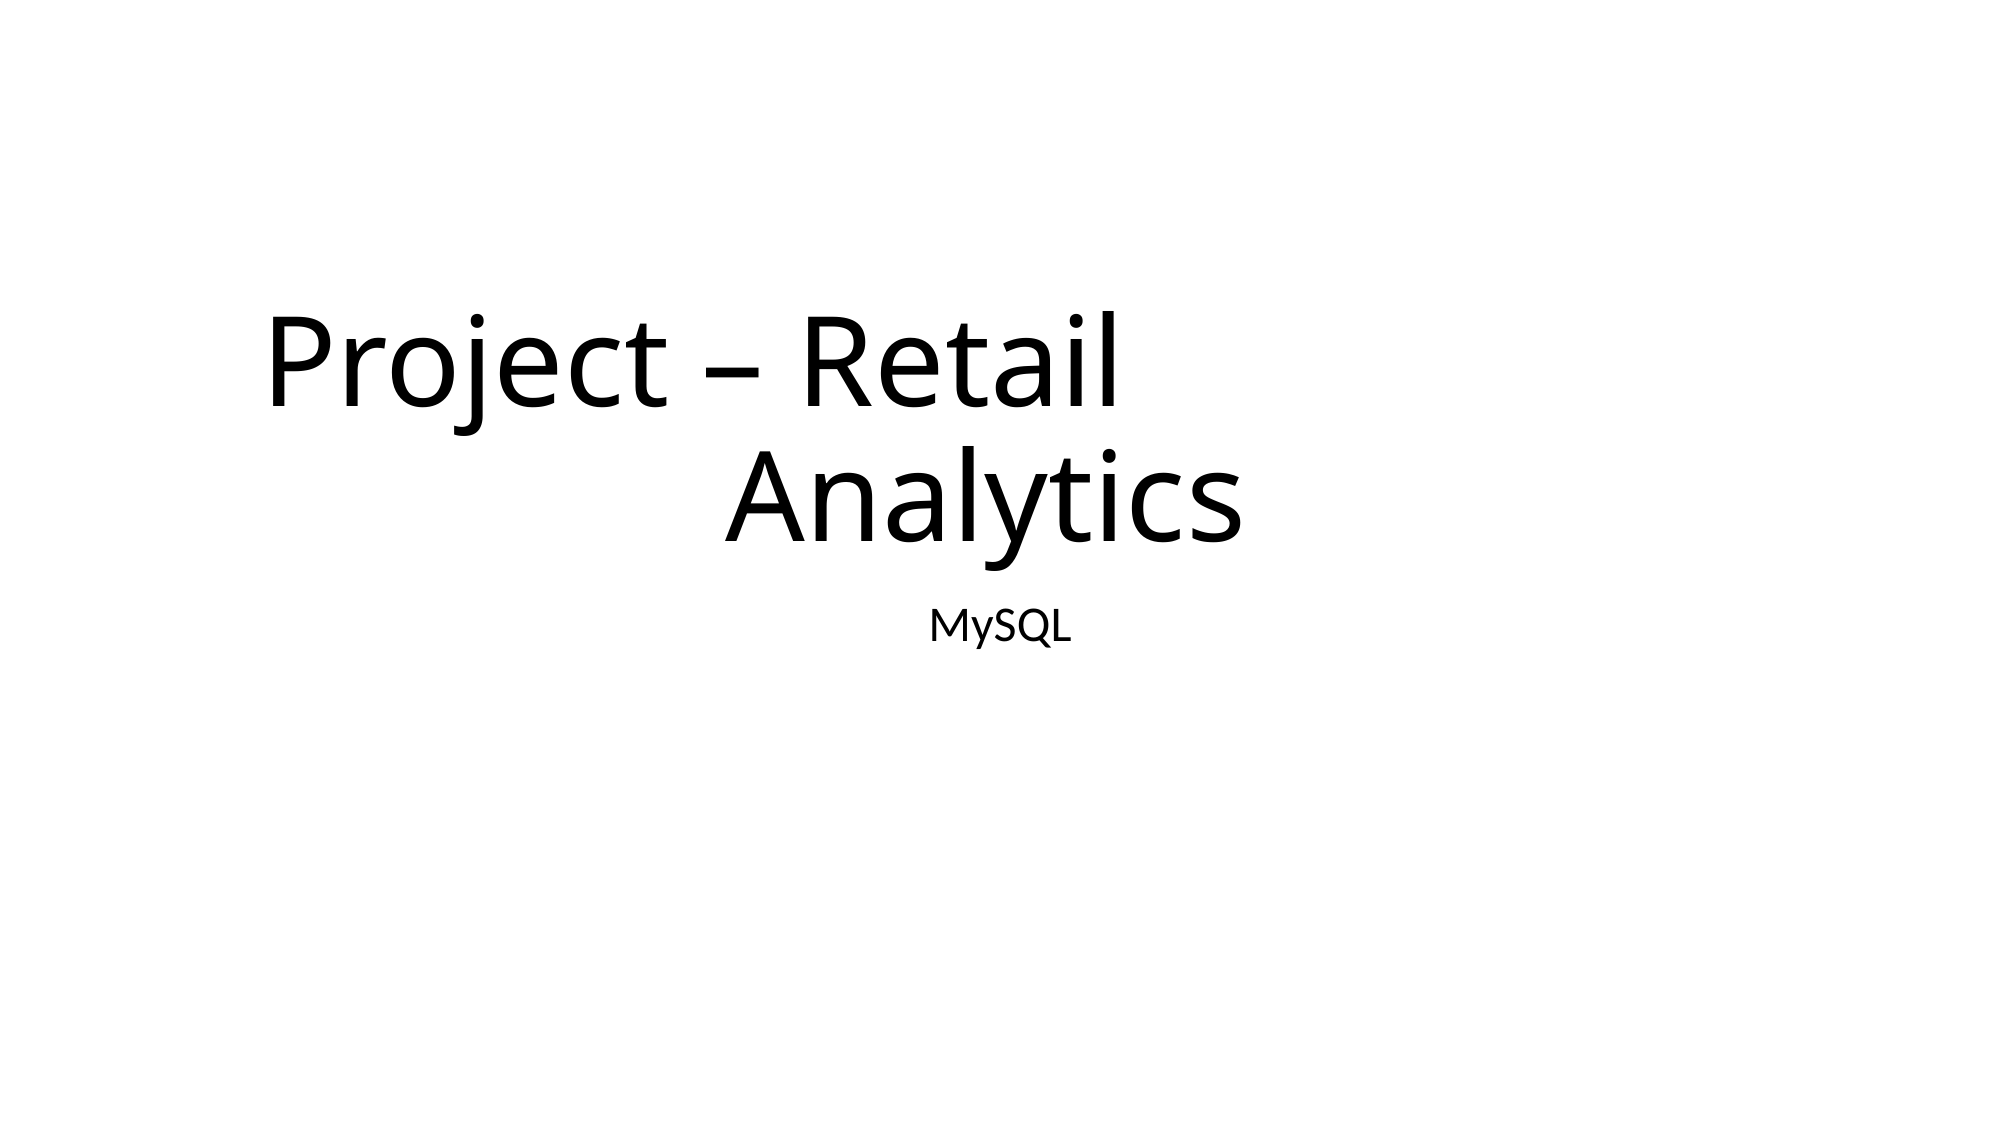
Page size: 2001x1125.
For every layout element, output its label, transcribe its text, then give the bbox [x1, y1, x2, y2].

title Project – Retail Analytics [137, 184, 1834, 576]
subtitle MySQL [249, 590, 1750, 863]
